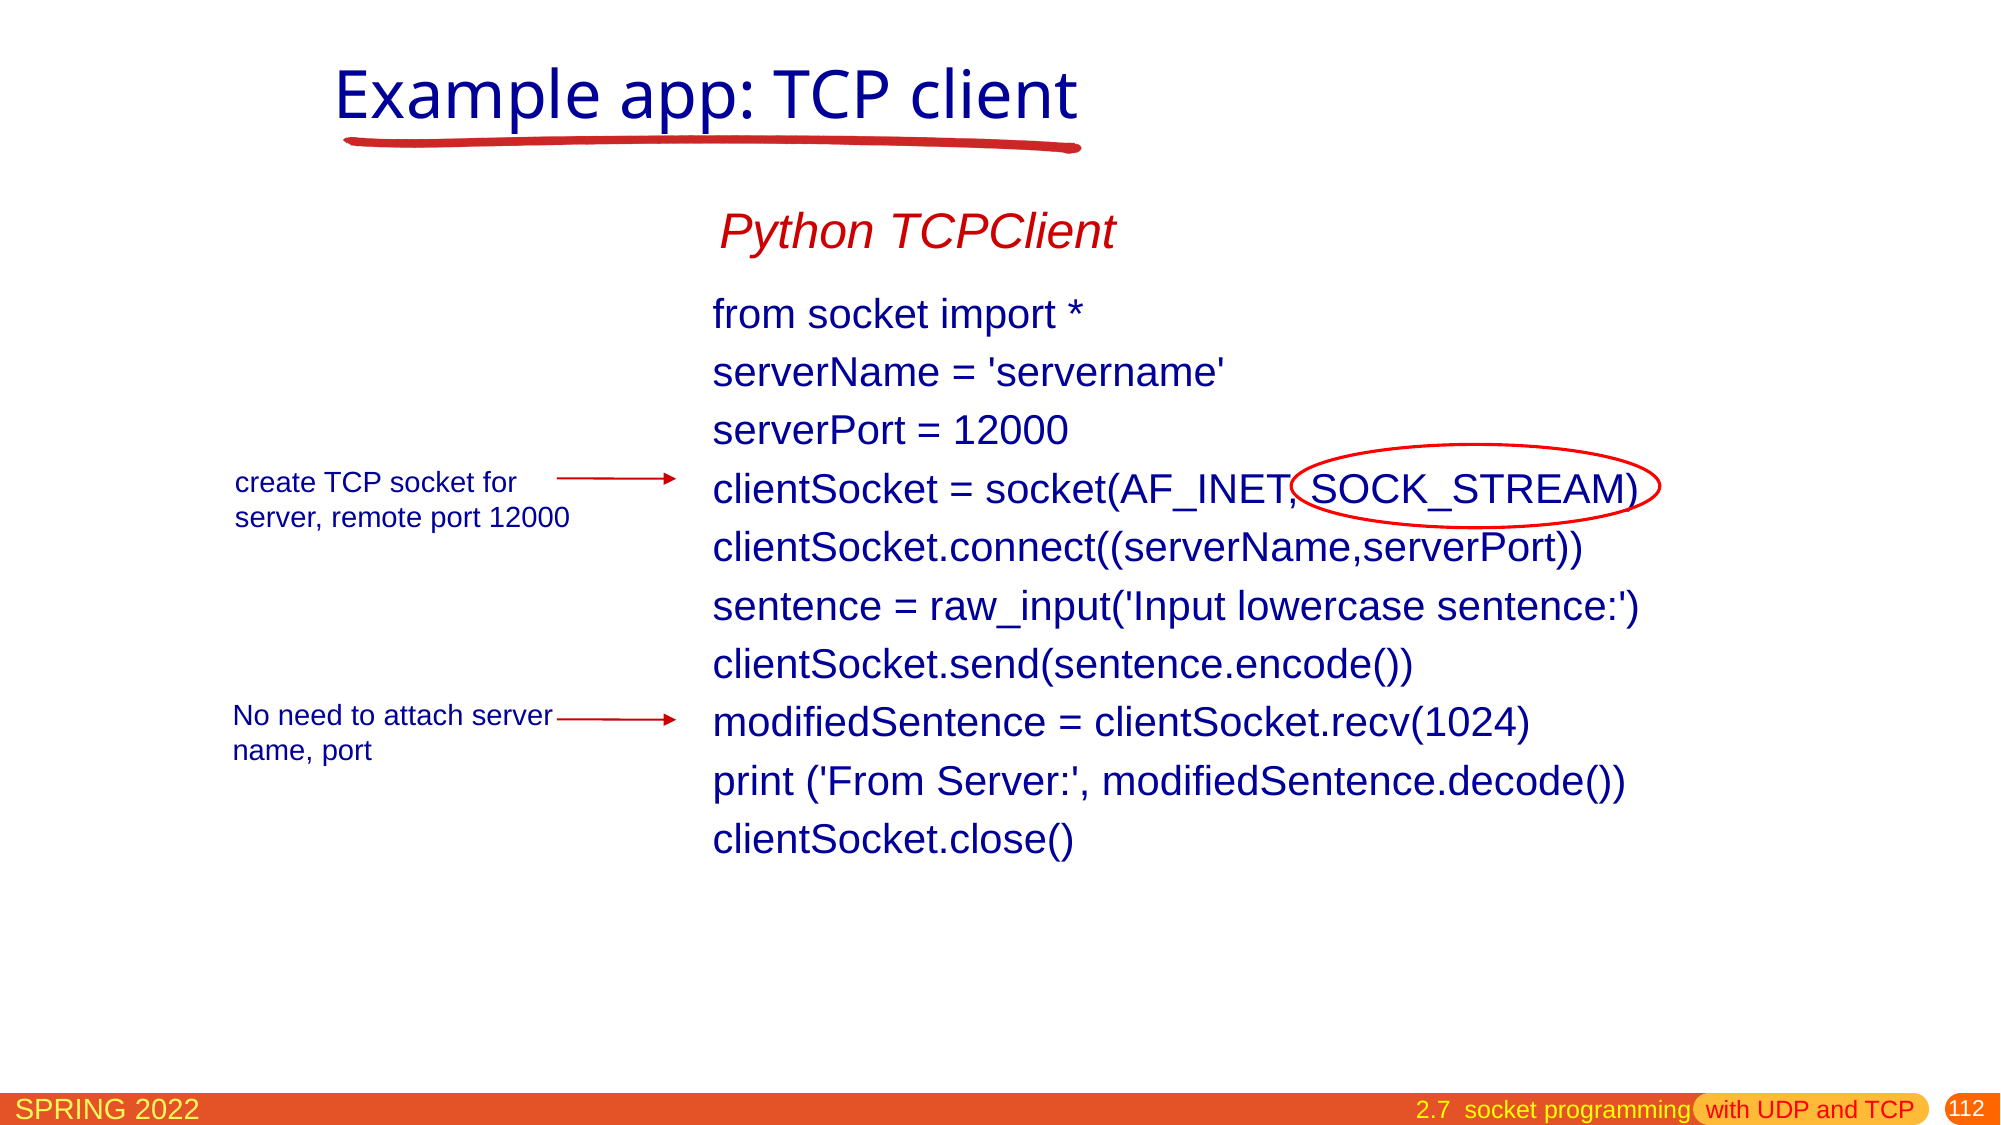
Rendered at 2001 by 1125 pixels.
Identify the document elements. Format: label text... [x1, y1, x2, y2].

text_box 2.7 socket programming with UDP and TCP [1394, 1086, 1934, 1125]
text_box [220, 455, 677, 543]
text_box [1291, 444, 1660, 528]
text_box Python TCPClient [704, 191, 1131, 267]
picture [340, 130, 1091, 160]
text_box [217, 688, 677, 776]
text_box Example app: TCP client [319, 14, 1595, 171]
text_box from socket import * serverName = 'servername' serverPort = 12000 clientSocket = socket(AF_INET, SOCK_STREAM) clientSocket.connect((serverName,serverPort)) sentence = raw_input('Input lowercase sentence:') clientSocket.send(sentence.encode()) modifiedSentence = clientSocket.recv(1024) print ('From Server:', modifiedSentence.decode()) clientSocket.close() [697, 270, 1656, 869]
